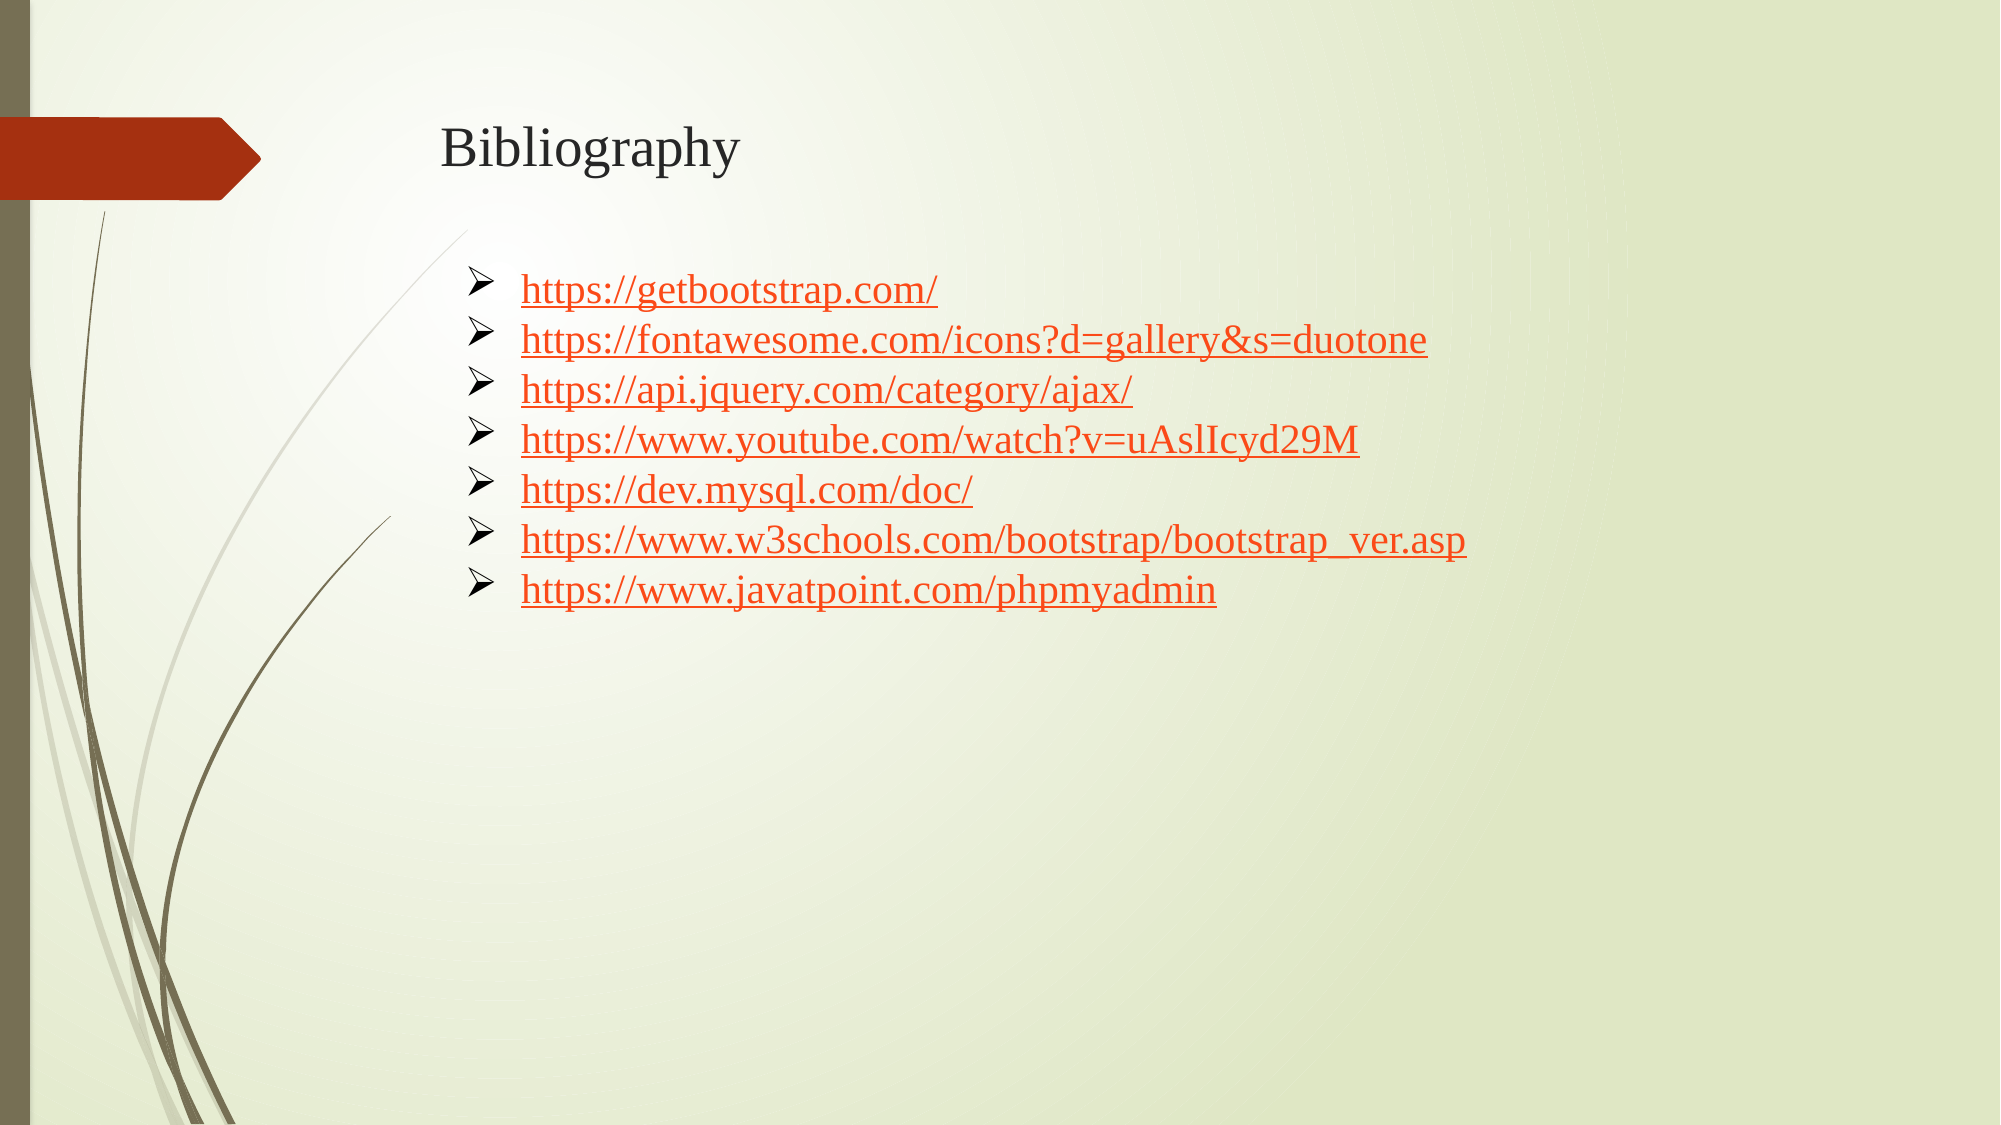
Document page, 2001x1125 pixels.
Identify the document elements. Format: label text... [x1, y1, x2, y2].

text_box https://getbootstrap.com/ https://fontawesome.com/icons?d=gallery&s=duotone https://api.jquery.com/category/ajax/ https://www.youtube.com/watch?v=uAslIcyd29M https://dev.mysql.com/doc/ https://www.w3schools.com/bootstrap/bootstrap_ver.asp https://www.javatpoint.com/phpmyadmin [450, 254, 1740, 670]
title Bibliography [425, 102, 1888, 255]
